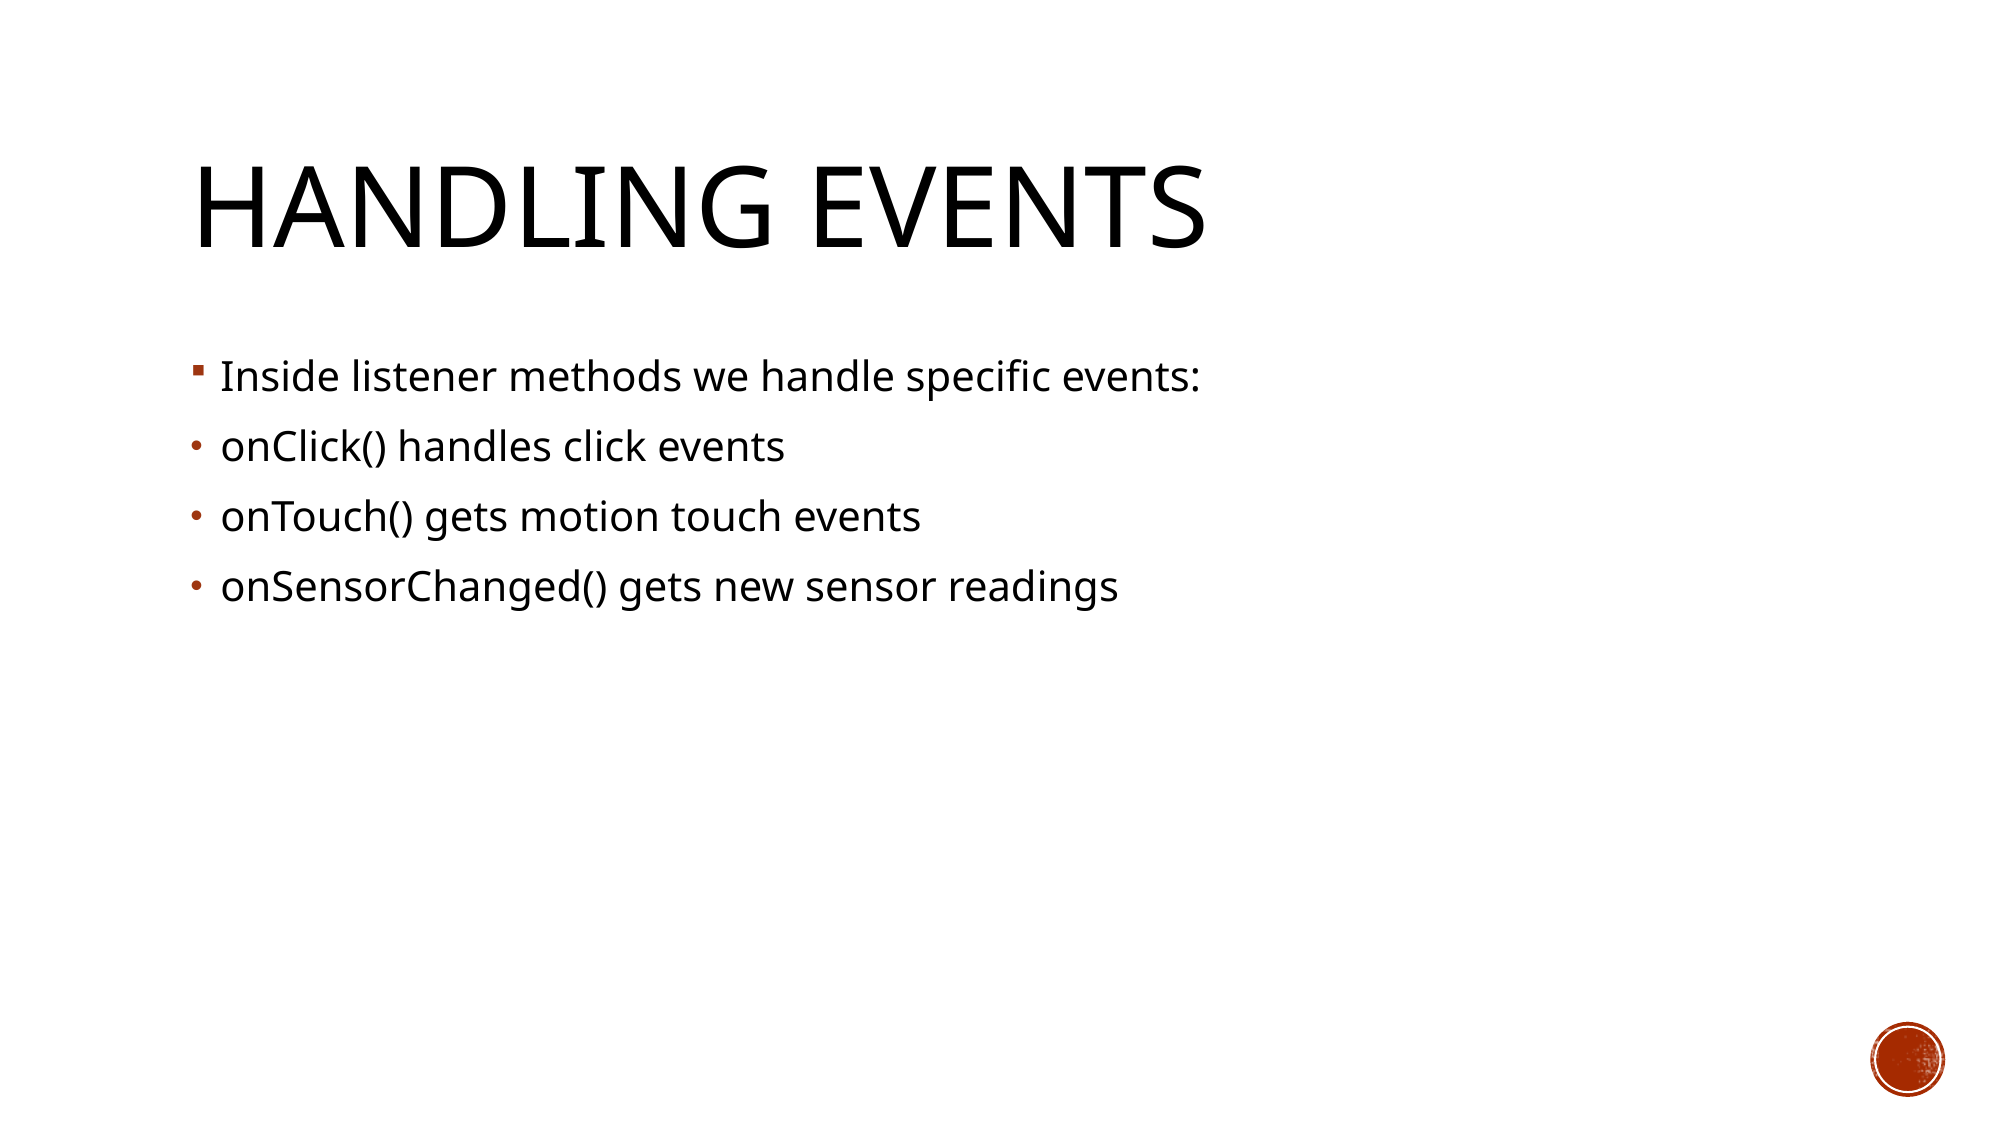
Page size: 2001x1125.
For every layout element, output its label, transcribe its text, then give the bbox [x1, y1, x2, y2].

list Inside listener methods we handle specific events: onClick() handles click events onTouch() gets motion touch events onSensorChanged() gets new sensor readings [175, 348, 1826, 1013]
title Handling events [175, 79, 1826, 344]
